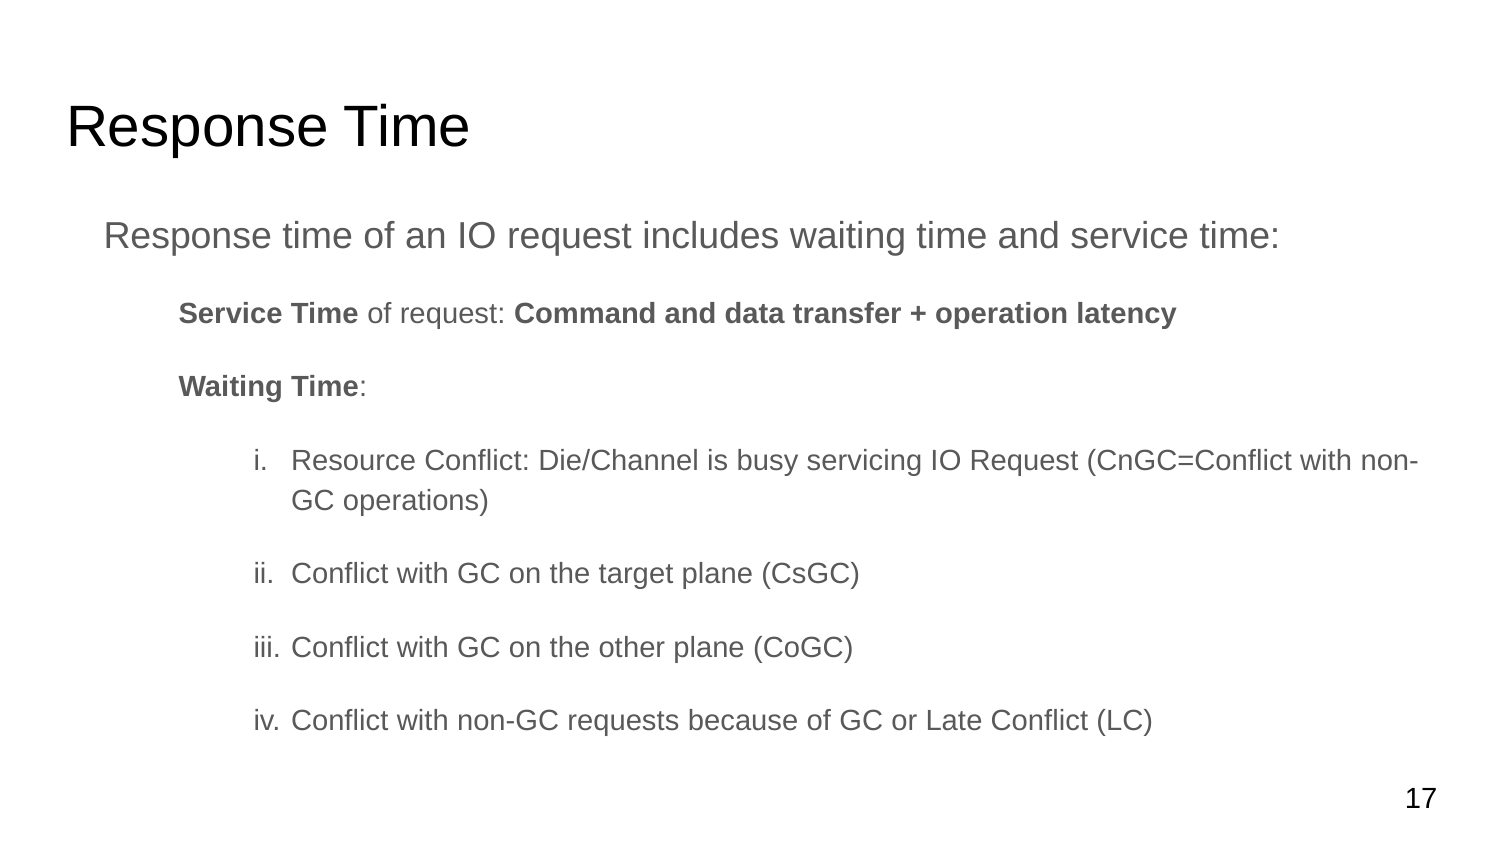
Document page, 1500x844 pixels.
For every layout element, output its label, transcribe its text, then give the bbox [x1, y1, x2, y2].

list Response time of an IO request includes waiting time and service time: Service Time of request: Command and data transfer + operation latency Waiting Time: Resource Conflict: Die/Channel is busy servicing IO Request (CnGC=Conflict with non-GC operations) Conflict with GC on the target plane (CsGC) Conflict with GC on the other plane (CoGC) Conflict with non-GC requests because of GC or Late Conflict (LC) [51, 189, 1449, 750]
slide_number ‹#› [1389, 764, 1480, 830]
title Response Time [51, 72, 1449, 167]
